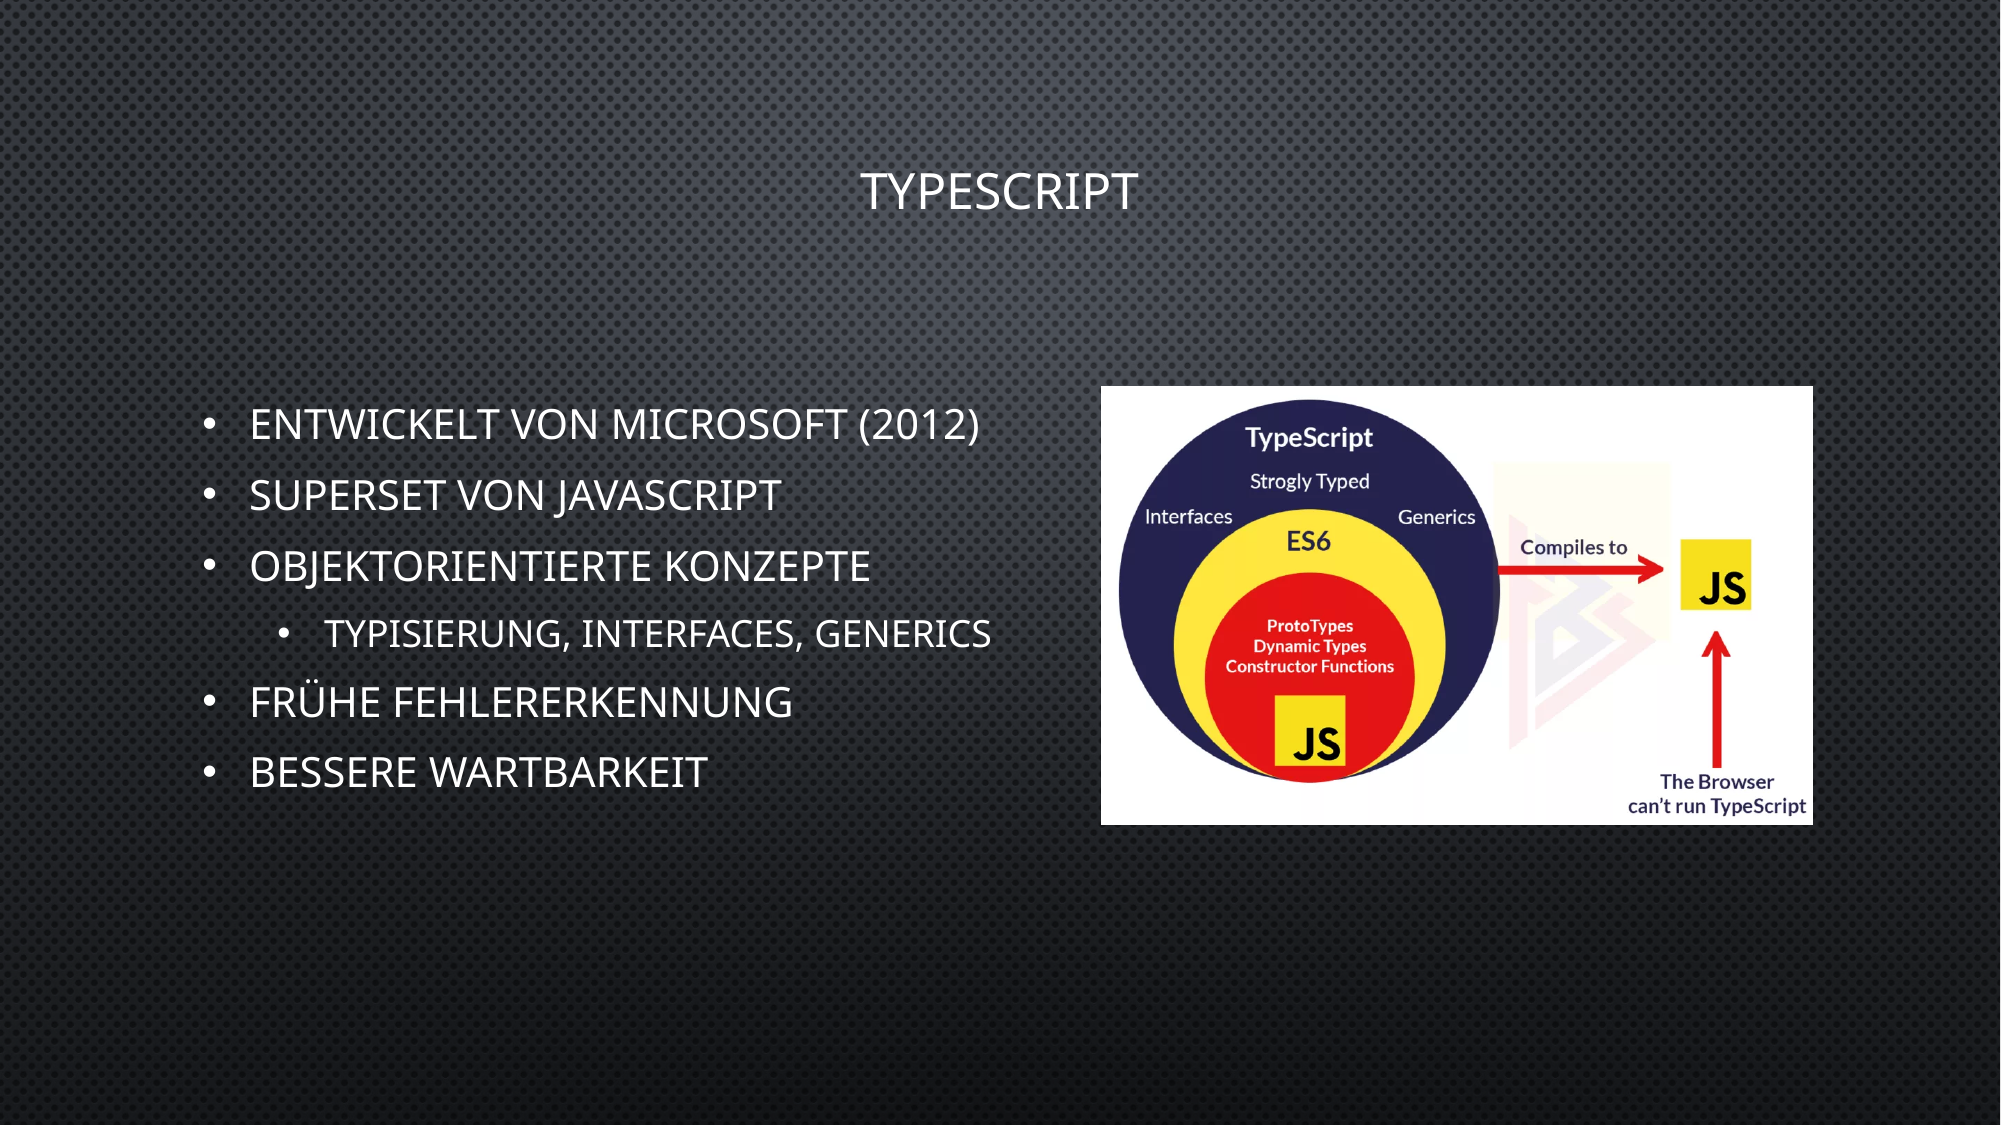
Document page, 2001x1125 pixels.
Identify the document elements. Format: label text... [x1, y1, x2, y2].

list Entwickelt von Microsoft (2012) Superset von JavaScript objektorientierte Konzepte Typisierung, Interfaces, Generics Frühe Fehlererkennung Bessere Wartbarkeit [187, 314, 1813, 950]
title TypeScript [187, 99, 1813, 279]
picture [1101, 386, 1813, 825]
